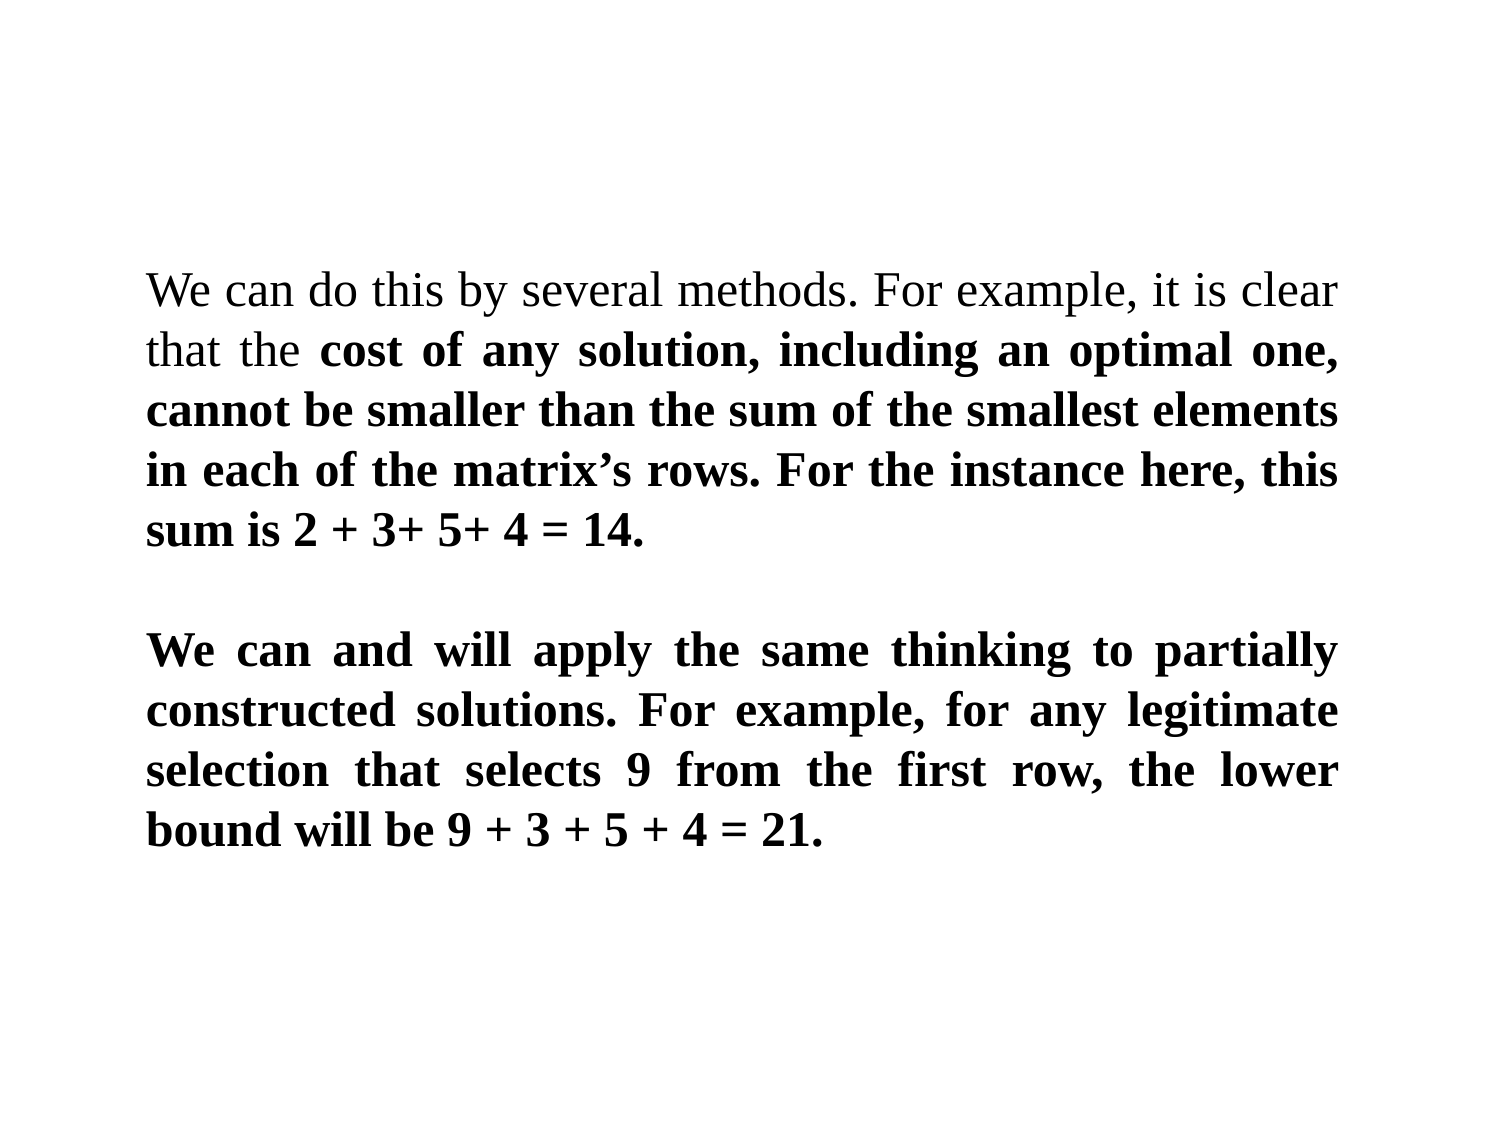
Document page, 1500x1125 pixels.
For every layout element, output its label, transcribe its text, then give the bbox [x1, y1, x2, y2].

text_box We can do this by several methods. For example, it is clear that the cost of any solution, including an optimal one, cannot be smaller than the sum of the smallest elements in each of the matrix’s rows. For the instance here, this sum is 2 + 3+ 5+ 4 = 14. We can and will apply the same thinking to partially constructed solutions. For example, for any legitimate selection that selects 9 from the first row, the lower bound will be 9 + 3 + 5 + 4 = 21. [131, 248, 1355, 864]
